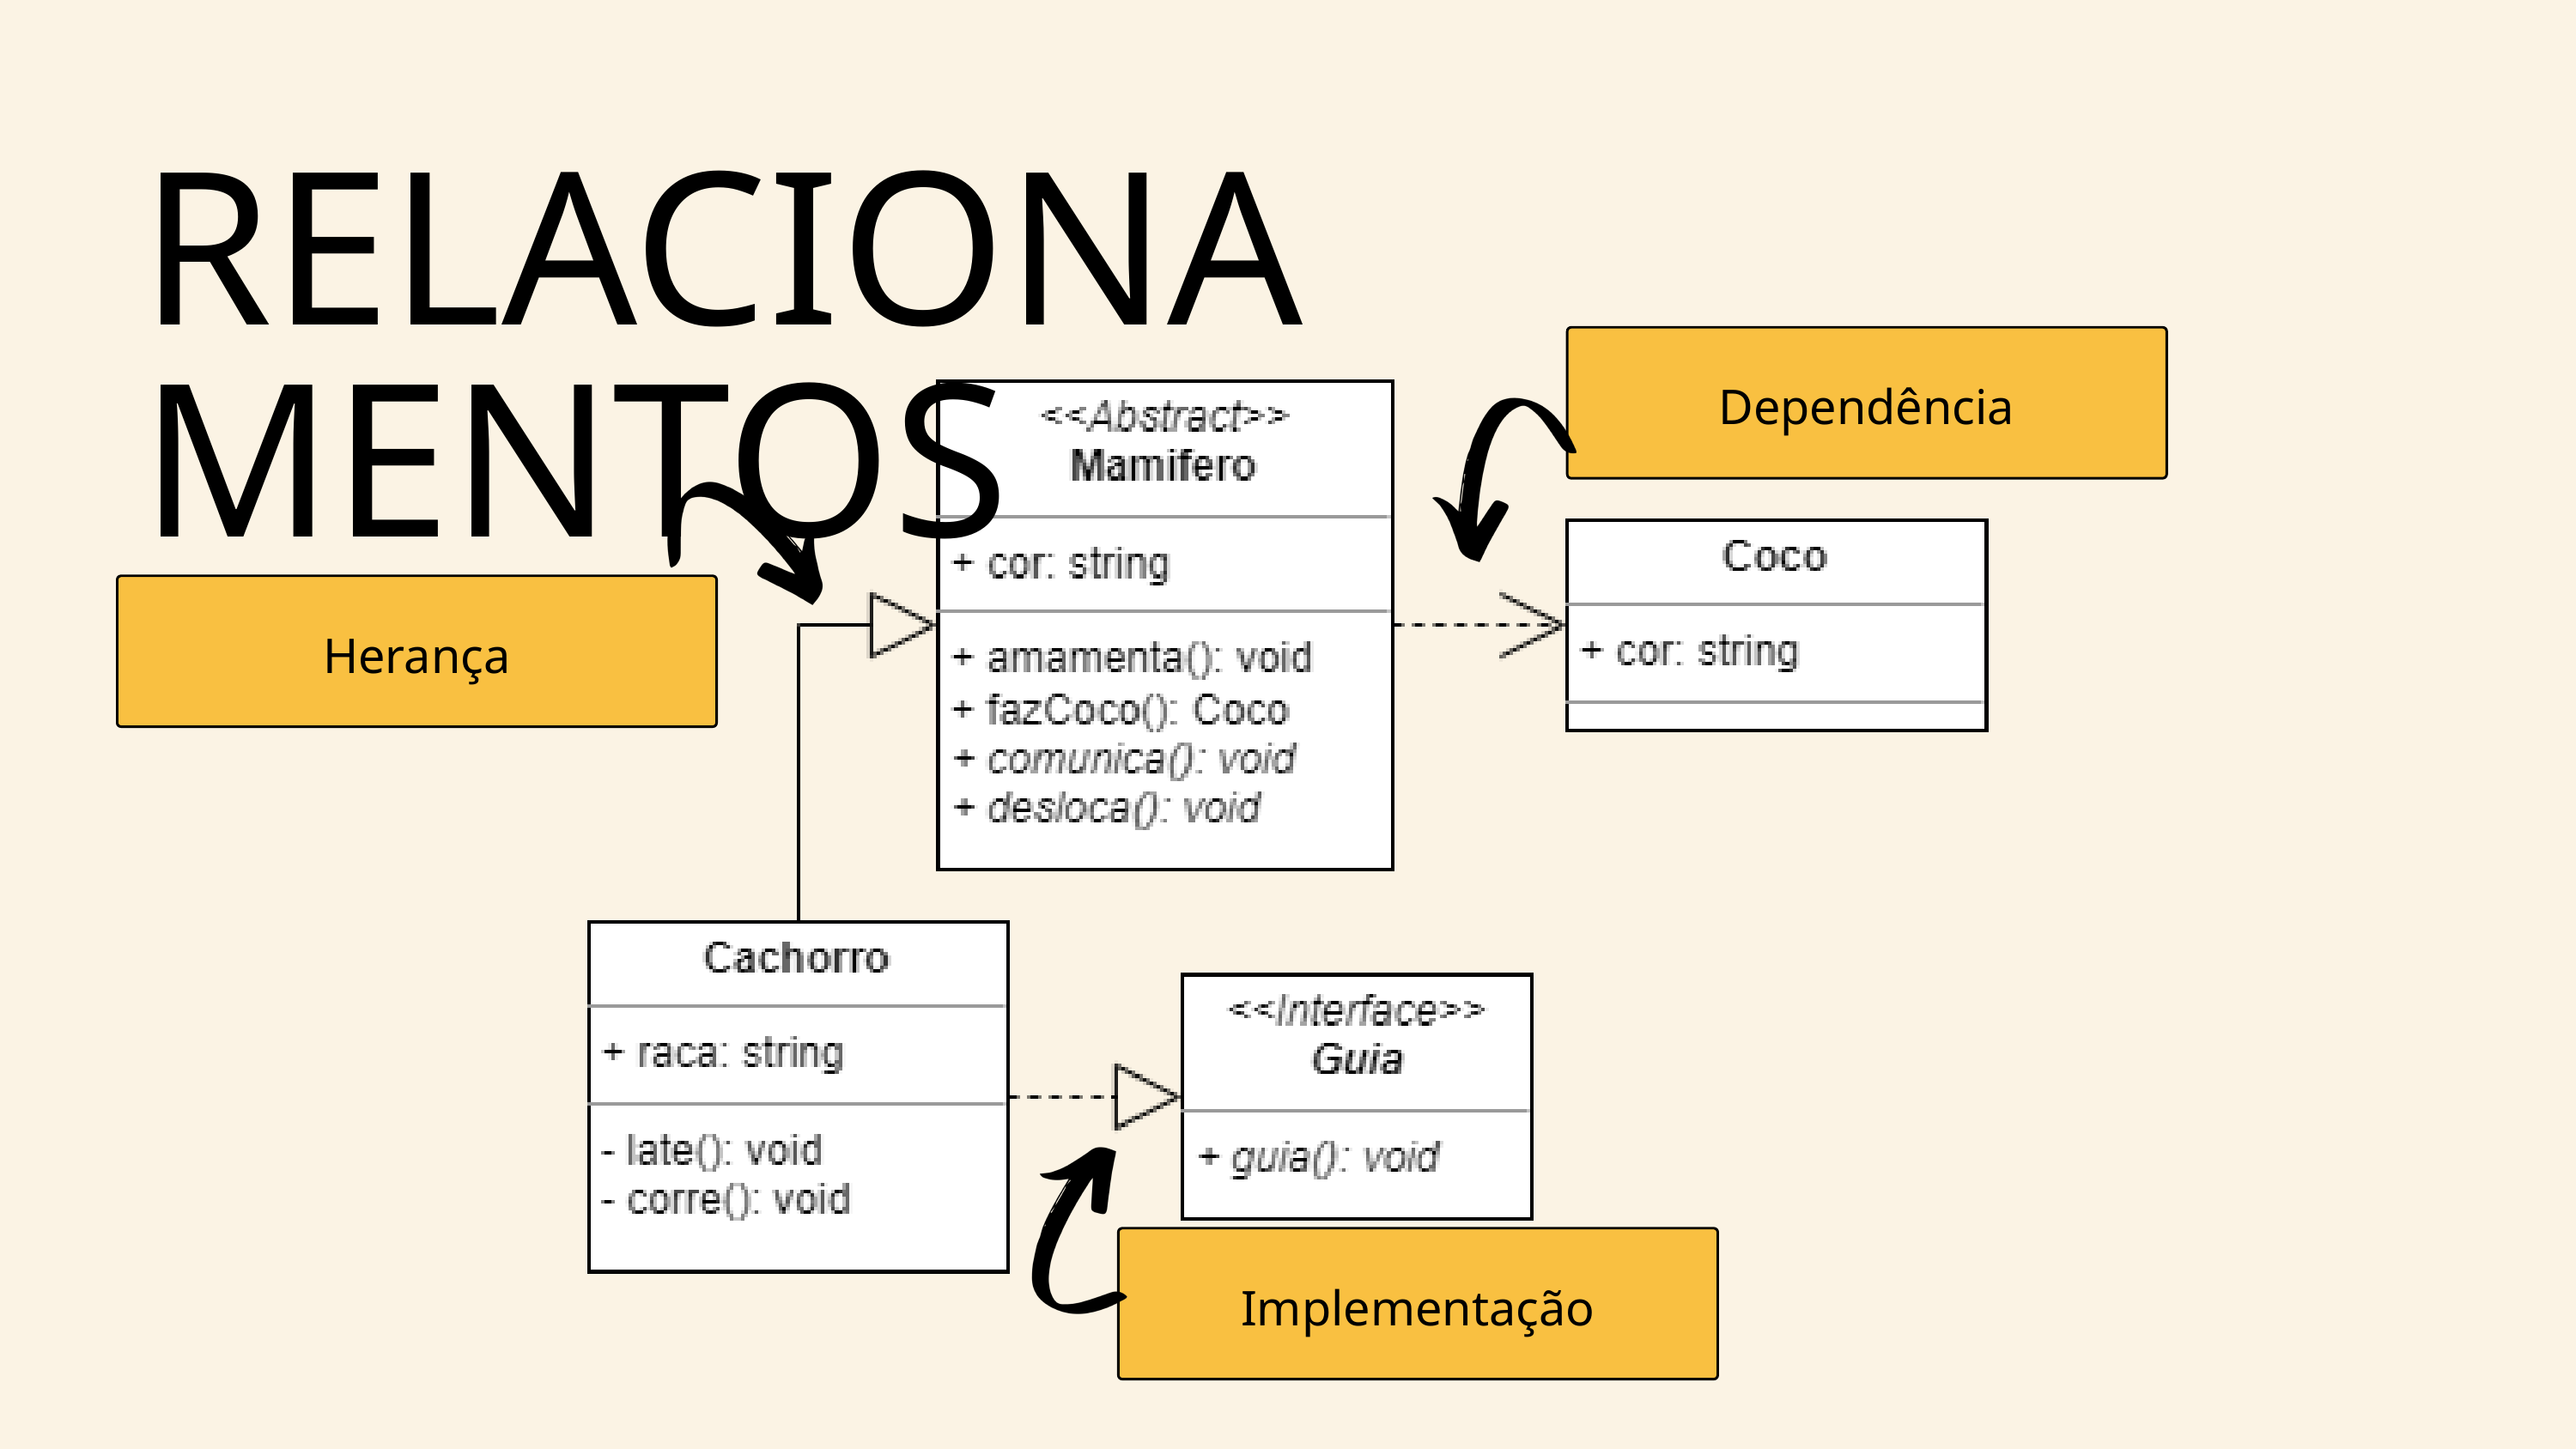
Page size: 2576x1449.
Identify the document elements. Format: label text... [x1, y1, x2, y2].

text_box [1565, 325, 2168, 480]
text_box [1116, 1227, 1720, 1381]
picture [586, 379, 1990, 1331]
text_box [115, 574, 719, 729]
text_box RELACIONAMENTOS [140, 155, 1472, 573]
